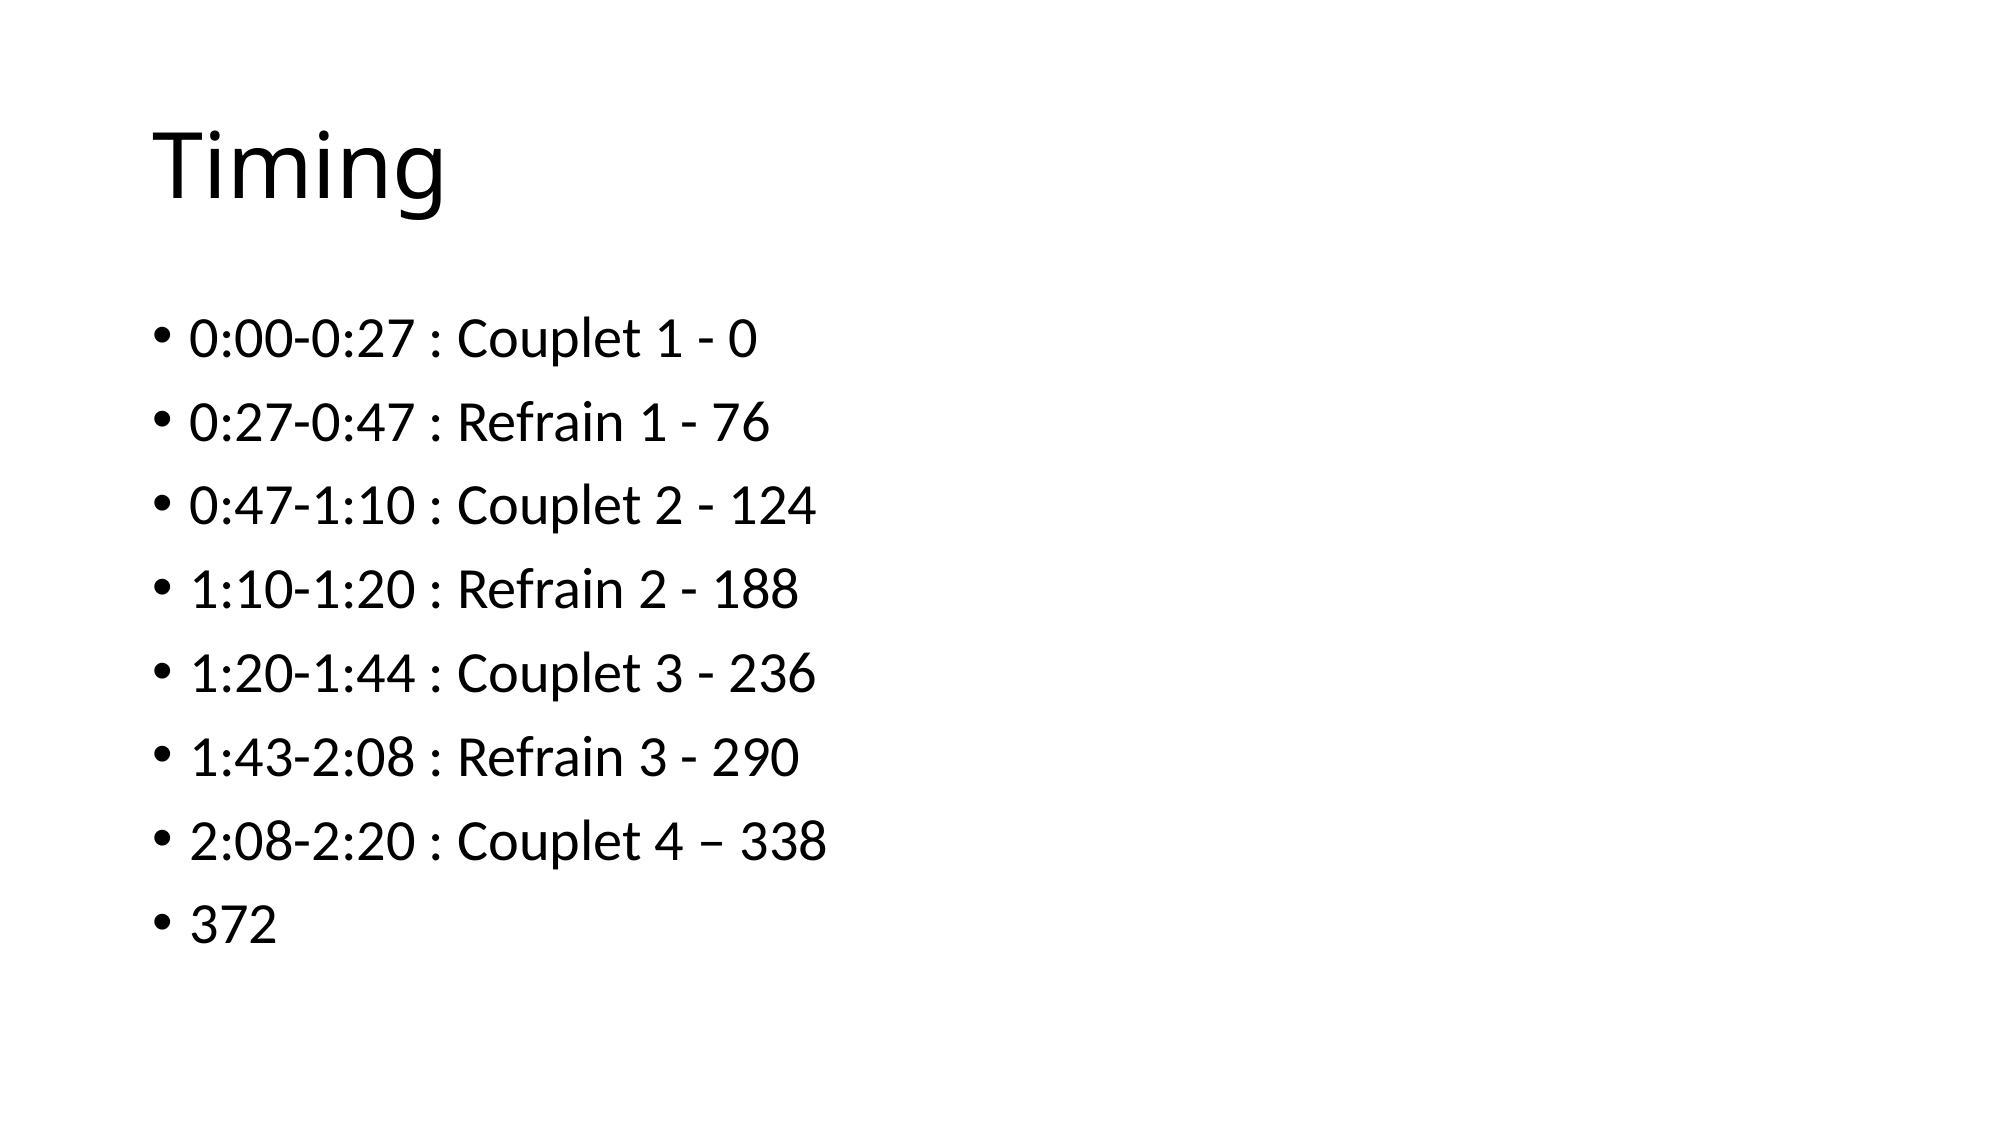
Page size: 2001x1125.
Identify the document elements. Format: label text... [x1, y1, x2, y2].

title Timing [137, 59, 1863, 278]
list 0:00-0:27 : Couplet 1 - 0 0:27-0:47 : Refrain 1 - 76 0:47-1:10 : Couplet 2 - 124 1:10-1:20 : Refrain 2 - 188 1:20-1:44 : Couplet 3 - 236 1:43-2:08 : Refrain 3 - 290 2:08-2:20 : Couplet 4 – 338 372 [137, 299, 1863, 1014]
